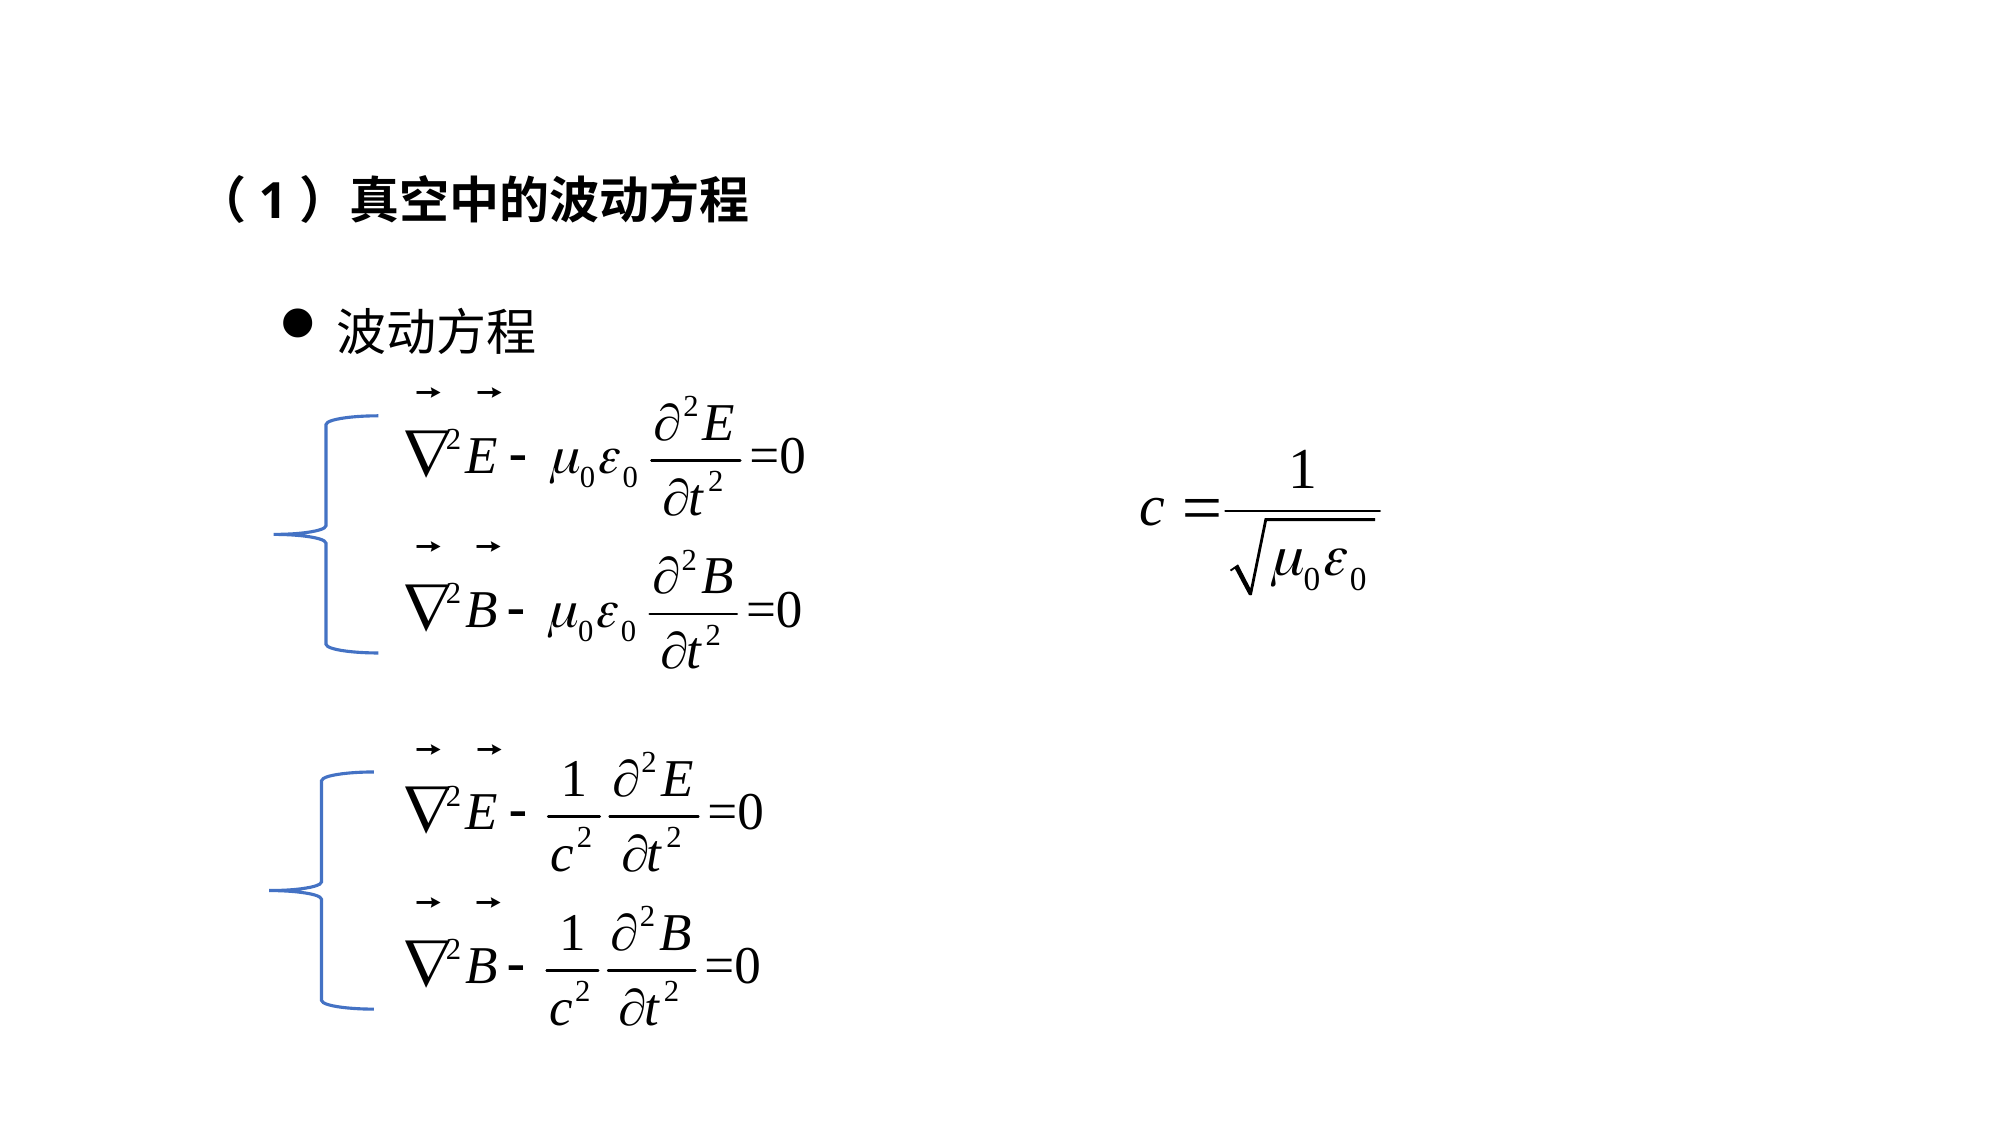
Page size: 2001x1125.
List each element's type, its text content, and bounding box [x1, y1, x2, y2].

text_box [399, 534, 811, 681]
text_box [273, 415, 379, 654]
text_box （1）真空中的波动方程 [181, 161, 1033, 236]
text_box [399, 890, 771, 1037]
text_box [399, 736, 771, 883]
text_box 波动方程 [264, 292, 973, 368]
text_box [269, 771, 374, 1010]
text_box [399, 380, 815, 527]
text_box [1131, 433, 1392, 608]
